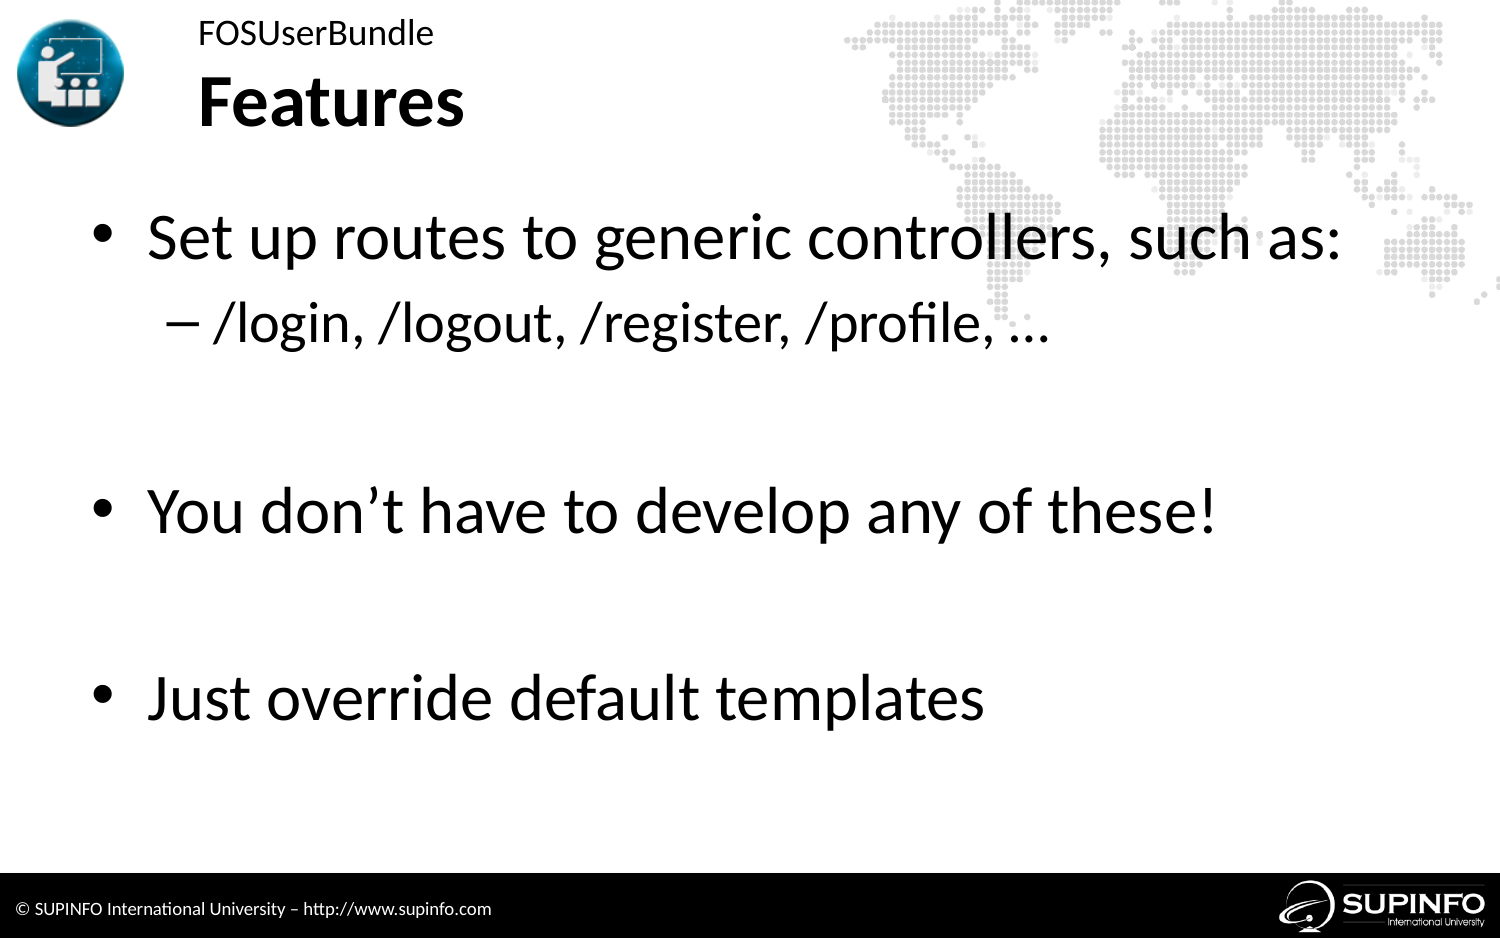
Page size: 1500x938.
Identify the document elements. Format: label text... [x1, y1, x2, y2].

picture [49, 37, 102, 75]
picture [39, 46, 101, 107]
picture [844, 0, 1500, 327]
title Features [183, 56, 1459, 138]
picture [1269, 870, 1494, 938]
picture [17, 19, 125, 127]
text_box [419, 28, 450, 90]
list FOSUserBundle [183, 0, 1459, 56]
list Set up routes to generic controllers, such as: /login, /logout, /register, /profile, … You don’t have to develop any of these! Just override default templates [76, 185, 1471, 880]
